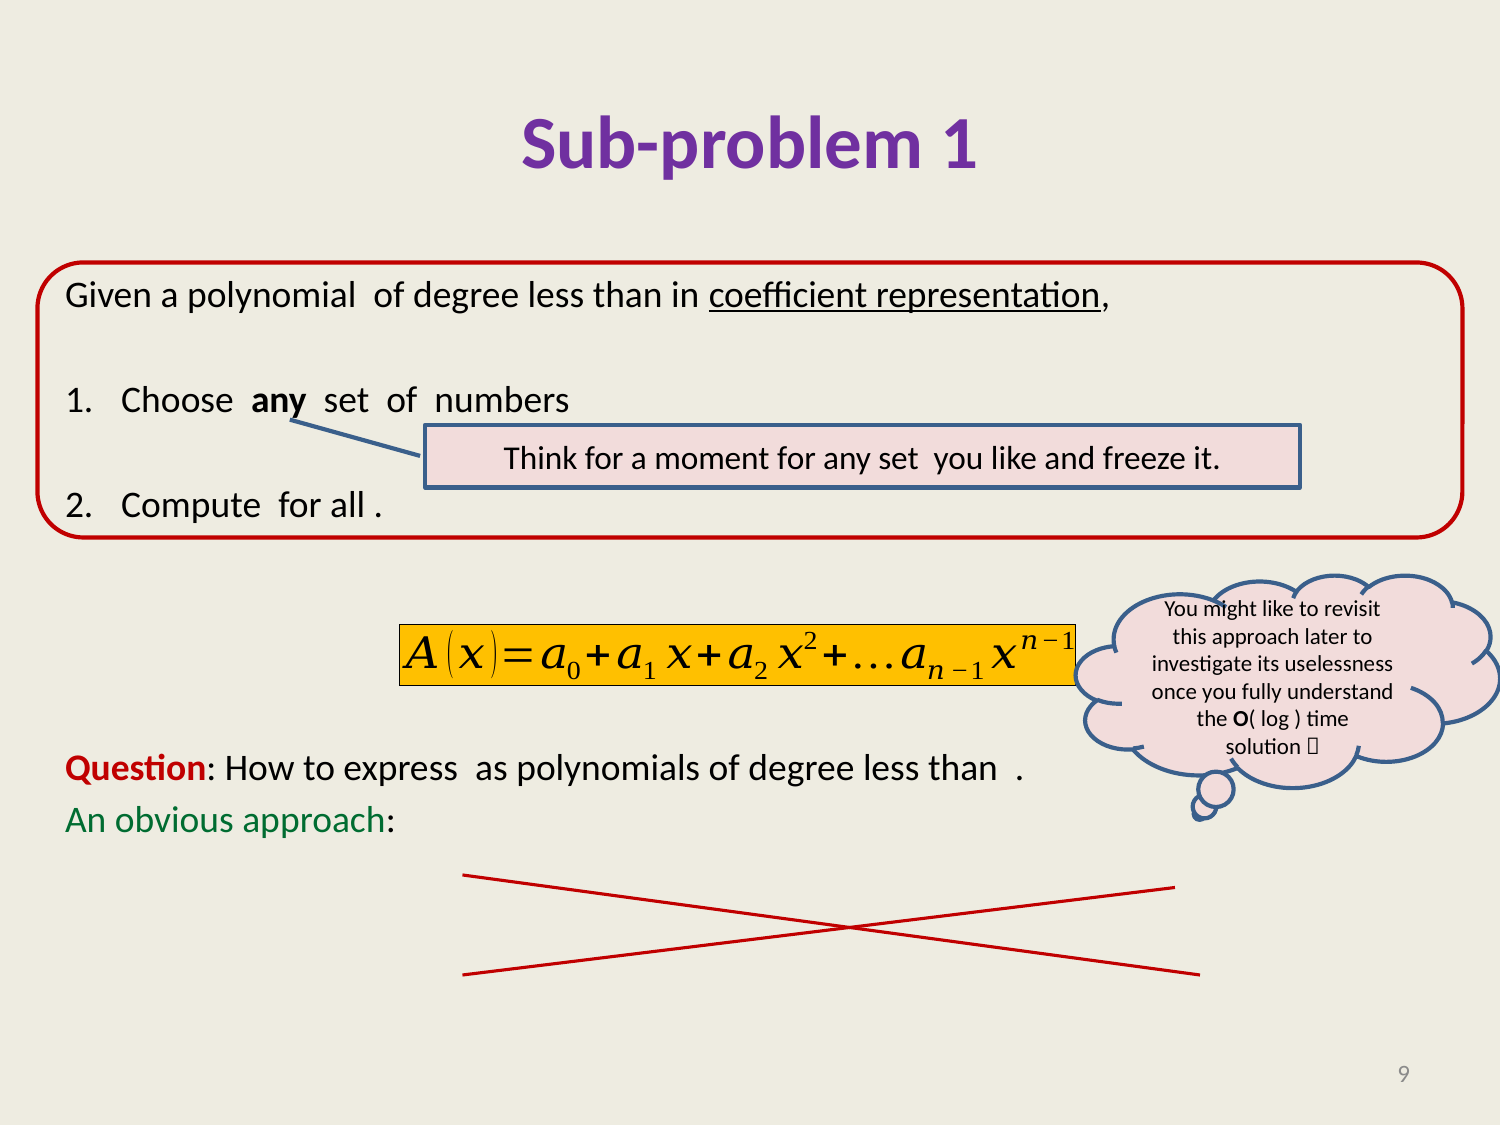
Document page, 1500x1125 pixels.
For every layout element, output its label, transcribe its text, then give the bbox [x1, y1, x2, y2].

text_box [462, 887, 1176, 976]
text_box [462, 874, 1201, 976]
slide_number 9 [1074, 1042, 1425, 1103]
title Sub-problem 1 [75, 45, 1425, 233]
text_box [35, 260, 1465, 540]
